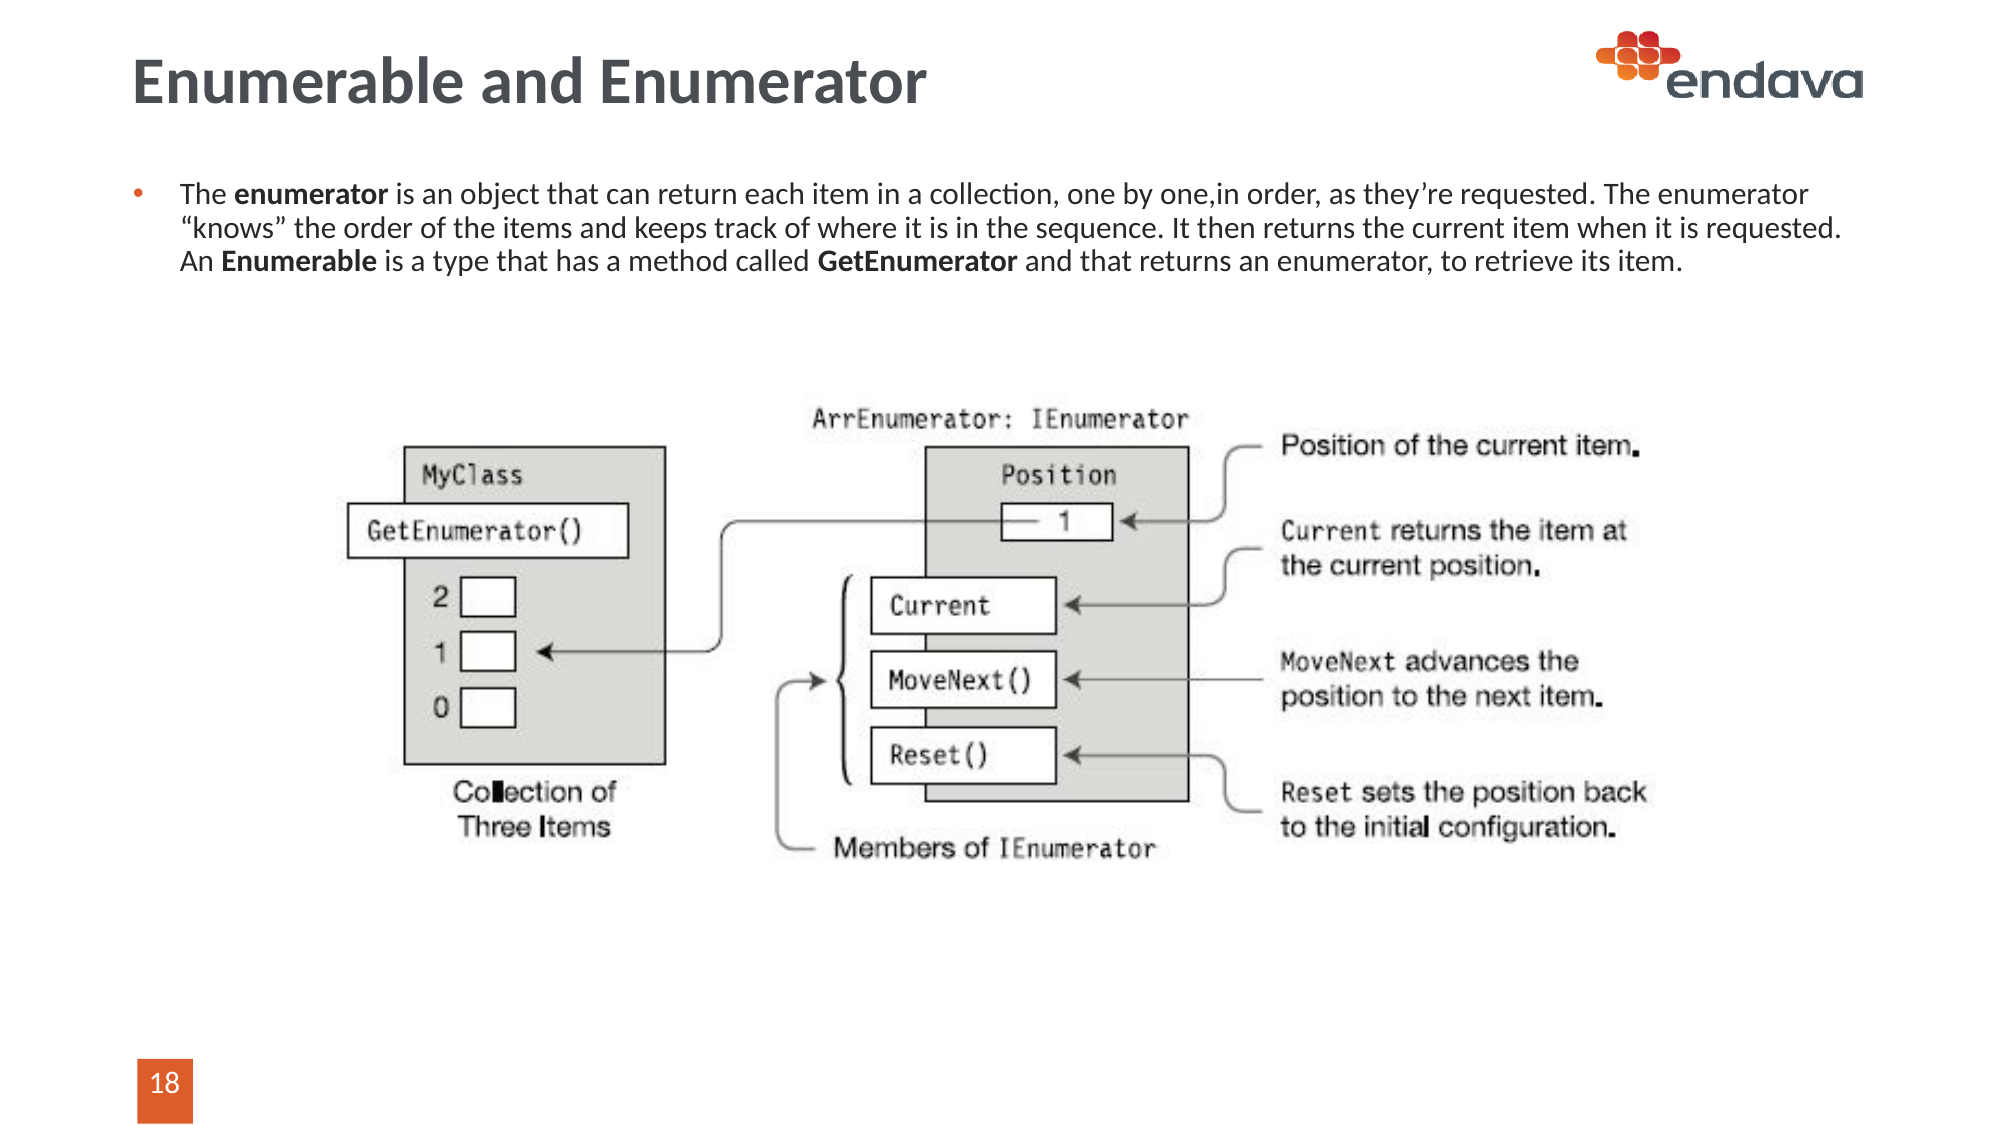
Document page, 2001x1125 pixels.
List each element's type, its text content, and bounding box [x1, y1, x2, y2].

picture [301, 377, 1694, 892]
list The enumerator is an object that can return each item in a collection, one by one,in order, as they’re requested. The enumerator “knows” the order of the items and keeps track of where it is in the sequence. It then returns the current item when it is requested. An Enumerable is a type that has a method called GetEnumerator and that returns an enumerator, to retrieve its item. [132, 170, 1863, 892]
picture [1596, 31, 1863, 98]
title Enumerable and Enumerator [132, 38, 1530, 170]
